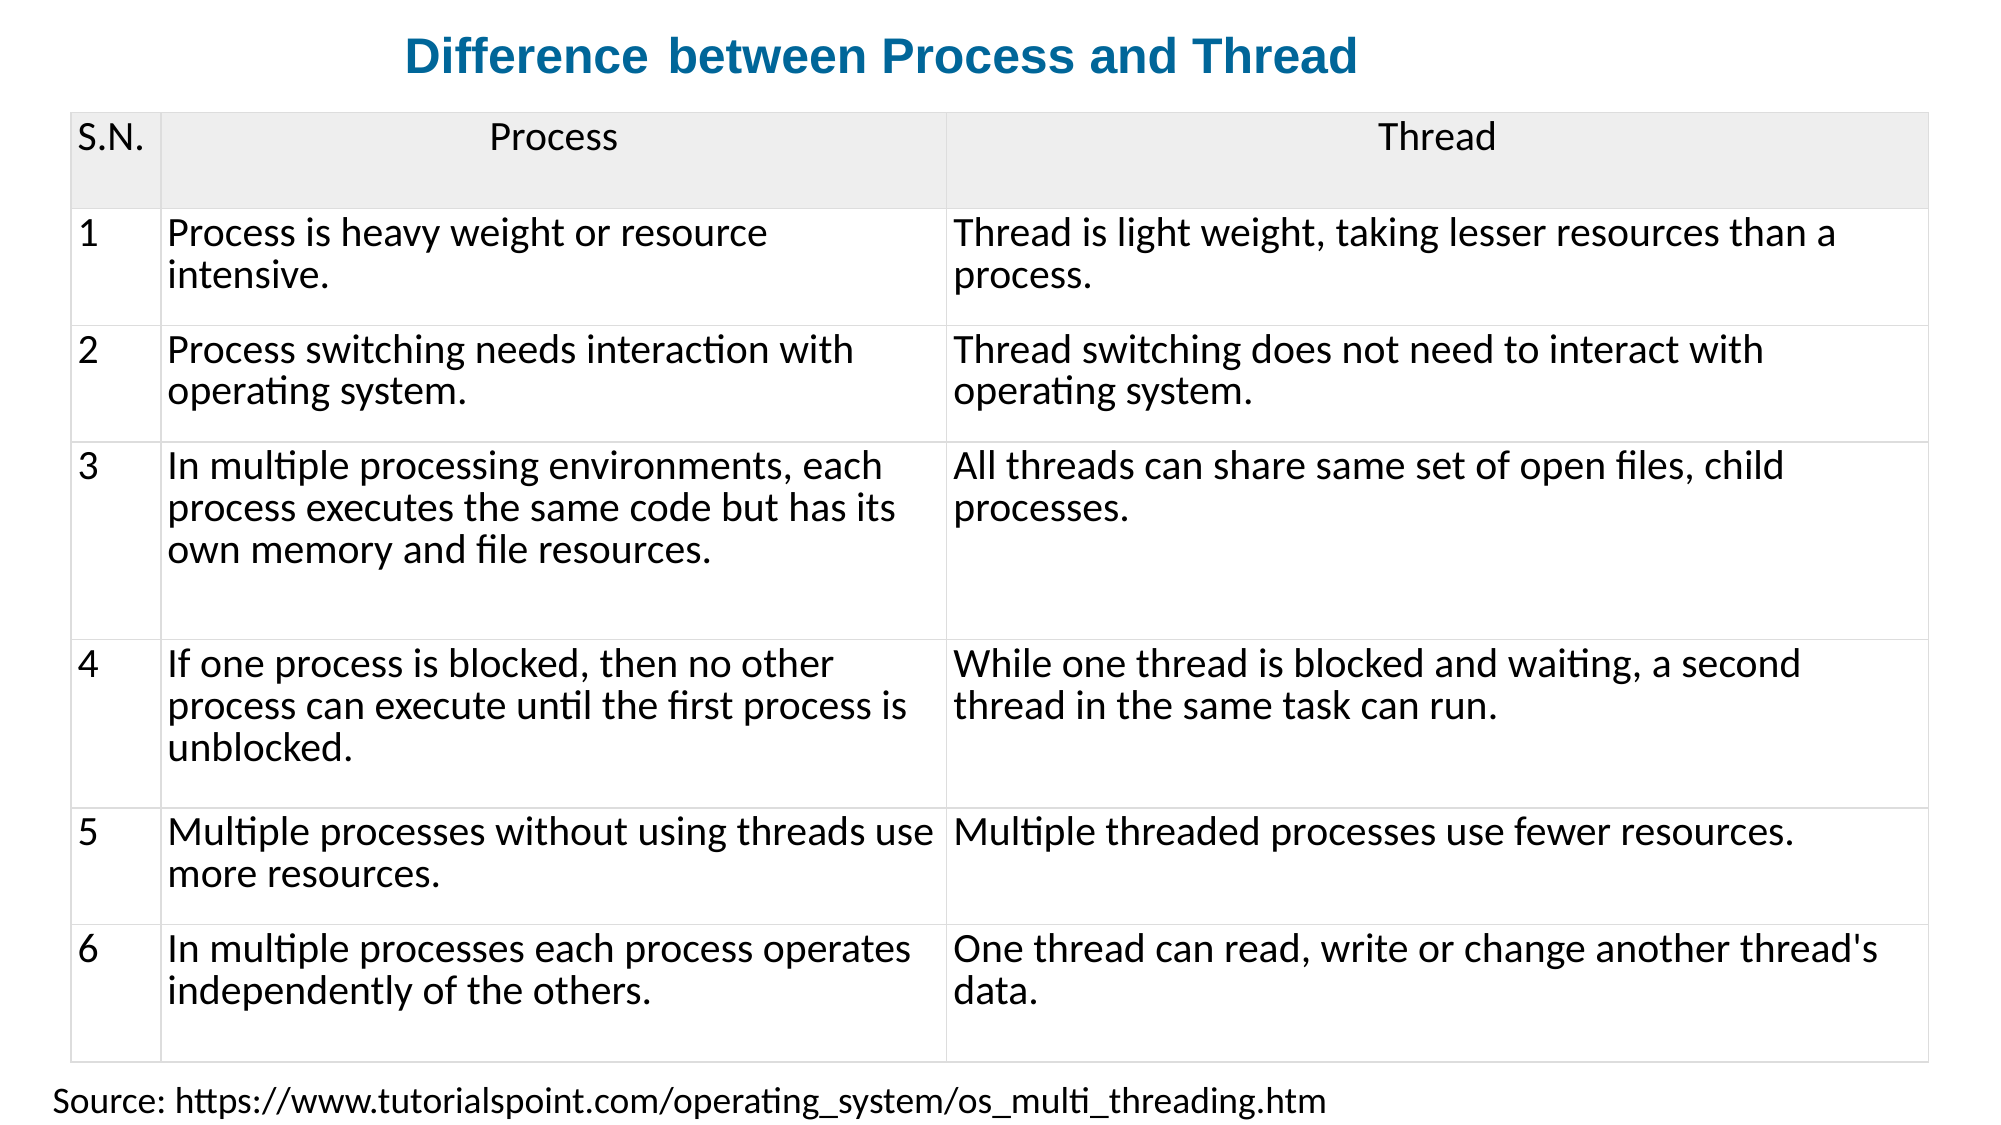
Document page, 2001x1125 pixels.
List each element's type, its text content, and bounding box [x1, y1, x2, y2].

table_cell Thread switching does not need to interact with operating system. [947, 326, 1928, 441]
table_cell Process is heavy weight or resource intensive. [162, 209, 946, 325]
table_cell 3 [72, 443, 160, 639]
table_cell 2 [72, 326, 160, 441]
table_cell 6 [72, 925, 160, 1061]
table_header Thread [947, 113, 1928, 208]
table_cell Multiple processes without using threads use more resources. [162, 809, 946, 924]
table_cell Process switching needs interaction with operating system. [162, 326, 946, 441]
table_cell While one thread is blocked and waiting, a second thread in the same task can run. [947, 640, 1928, 807]
table_cell 5 [72, 809, 160, 924]
text_box Difference between Process and Thread [389, 0, 1375, 94]
table_cell Thread is light weight, taking lesser resources than a process. [947, 209, 1928, 325]
table_cell All threads can share same set of open files, child processes. [947, 443, 1928, 639]
table_cell If one process is blocked, then no other process can execute until the first process is unblocked. [162, 640, 946, 807]
table_cell 4 [72, 640, 160, 807]
table_header Process [162, 113, 946, 208]
table_cell Multiple threaded processes use fewer resources. [947, 809, 1928, 924]
table_cell 1 [72, 209, 160, 325]
table_cell In multiple processing environments, each process executes the same code but has its own memory and file resources. [162, 443, 946, 639]
table_header S.N. [72, 113, 160, 208]
table_cell One thread can read, write or change another thread's data. [947, 925, 1928, 1061]
text_box Source: https://www.tutorialspoint.com/operating_system/os_multi_threading.htm [37, 1068, 1344, 1125]
table_cell In multiple processes each process operates independently of the others. [162, 925, 946, 1061]
